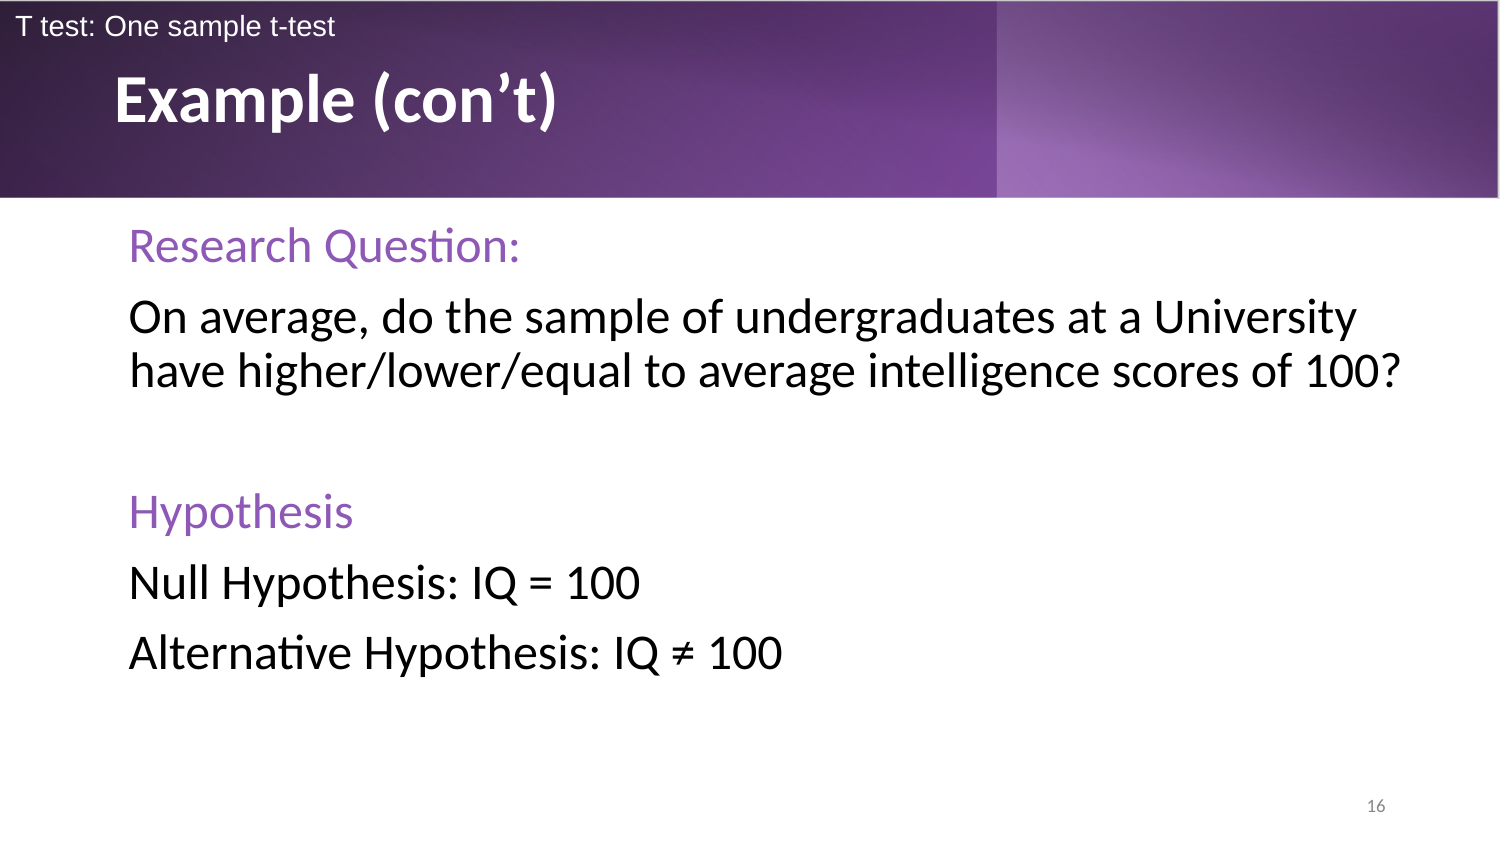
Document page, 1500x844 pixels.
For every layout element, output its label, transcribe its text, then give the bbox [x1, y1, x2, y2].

list Research Question: On average, do the sample of undergraduates at a University have higher/lower/equal to average intelligence scores of 100? Hypothesis Null Hypothesis: IQ = 100 Alternative Hypothesis: IQ ≠ 100 [103, 214, 1428, 764]
slide_number 16 [1059, 782, 1397, 827]
picture [0, 0, 1500, 199]
